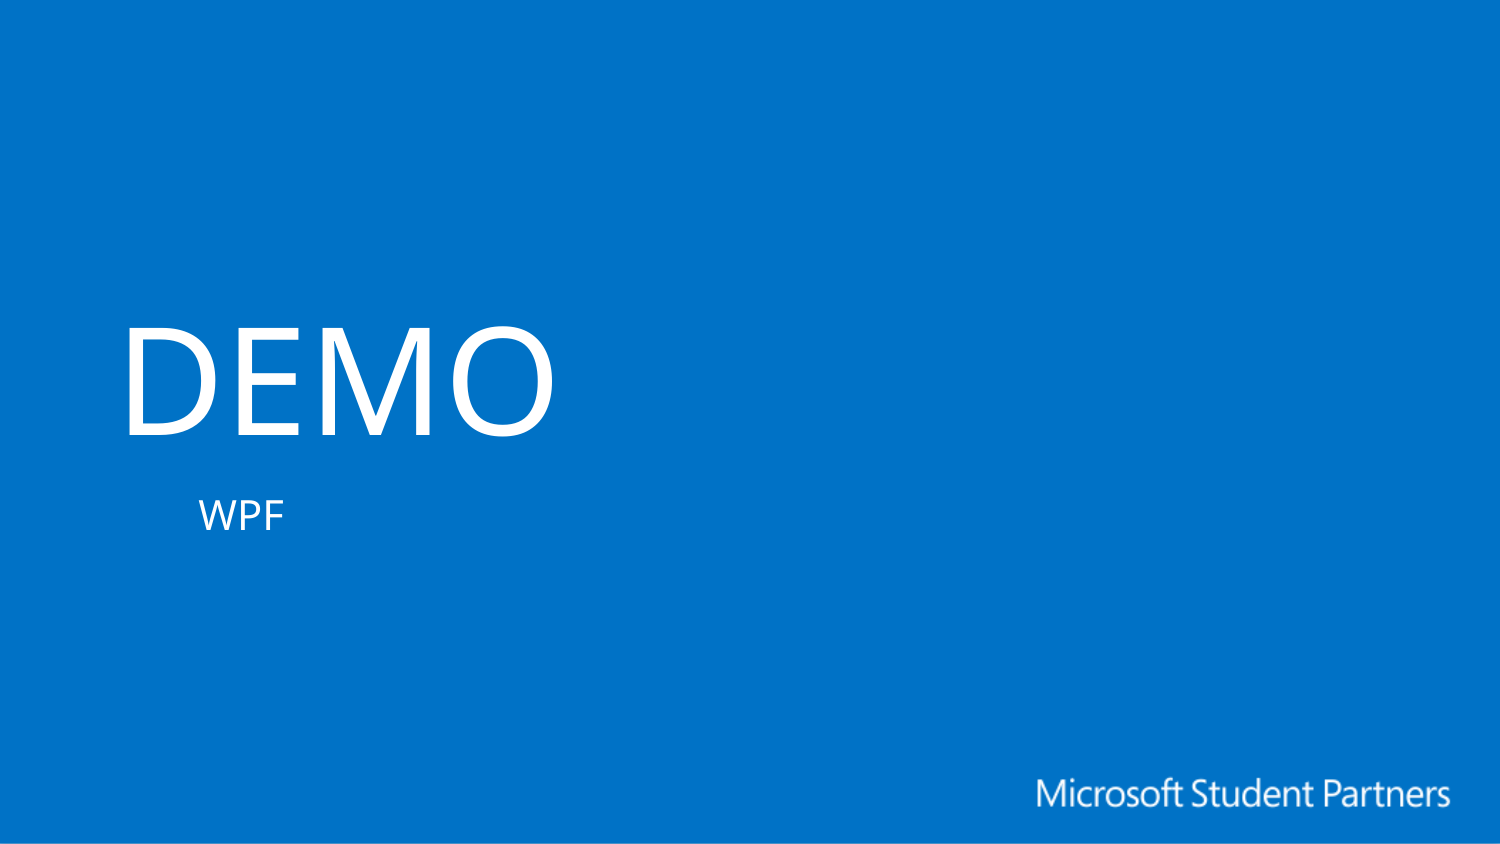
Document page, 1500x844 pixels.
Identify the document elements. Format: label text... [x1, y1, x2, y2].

list WPF [183, 495, 1385, 547]
title DEMO [100, 313, 1385, 494]
picture [988, 741, 1500, 844]
